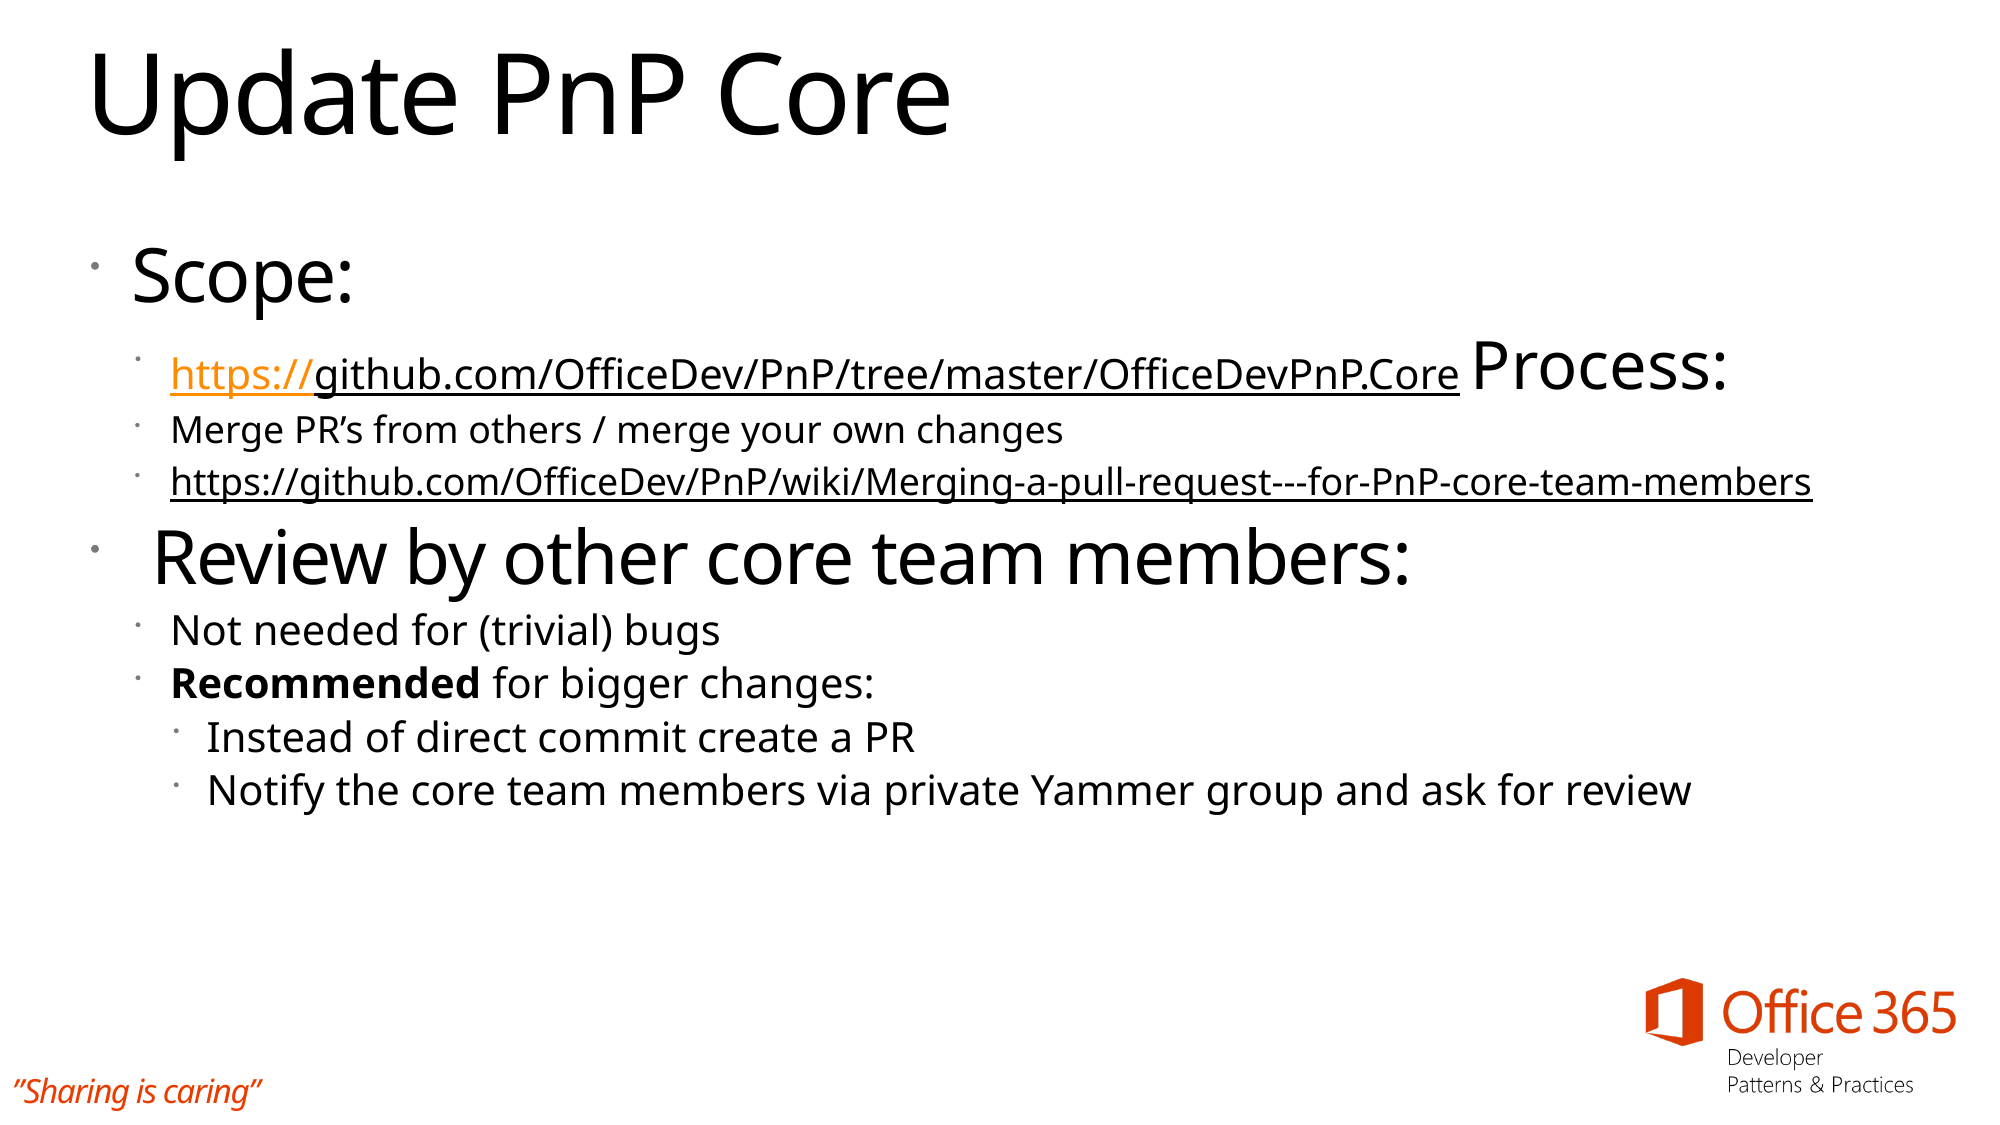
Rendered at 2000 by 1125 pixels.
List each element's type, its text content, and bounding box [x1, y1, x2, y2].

picture [1616, 948, 1983, 1111]
list Scope: https://github.com/OfficeDev/PnP/tree/master/OfficeDevPnP.Core Process: Merge PR’s from others / merge your own changes https://github.com/OfficeDev/PnP/wiki/Merging-a-pull-request---for-PnP-core-team-members Review by other core team members: Not needed for (trivial) bugs Recommended for bigger changes: Instead of direct commit create a PR Notify the core team members via private Yammer group and ask for review [85, 237, 1914, 573]
title Update PnP Core [85, 37, 1914, 161]
